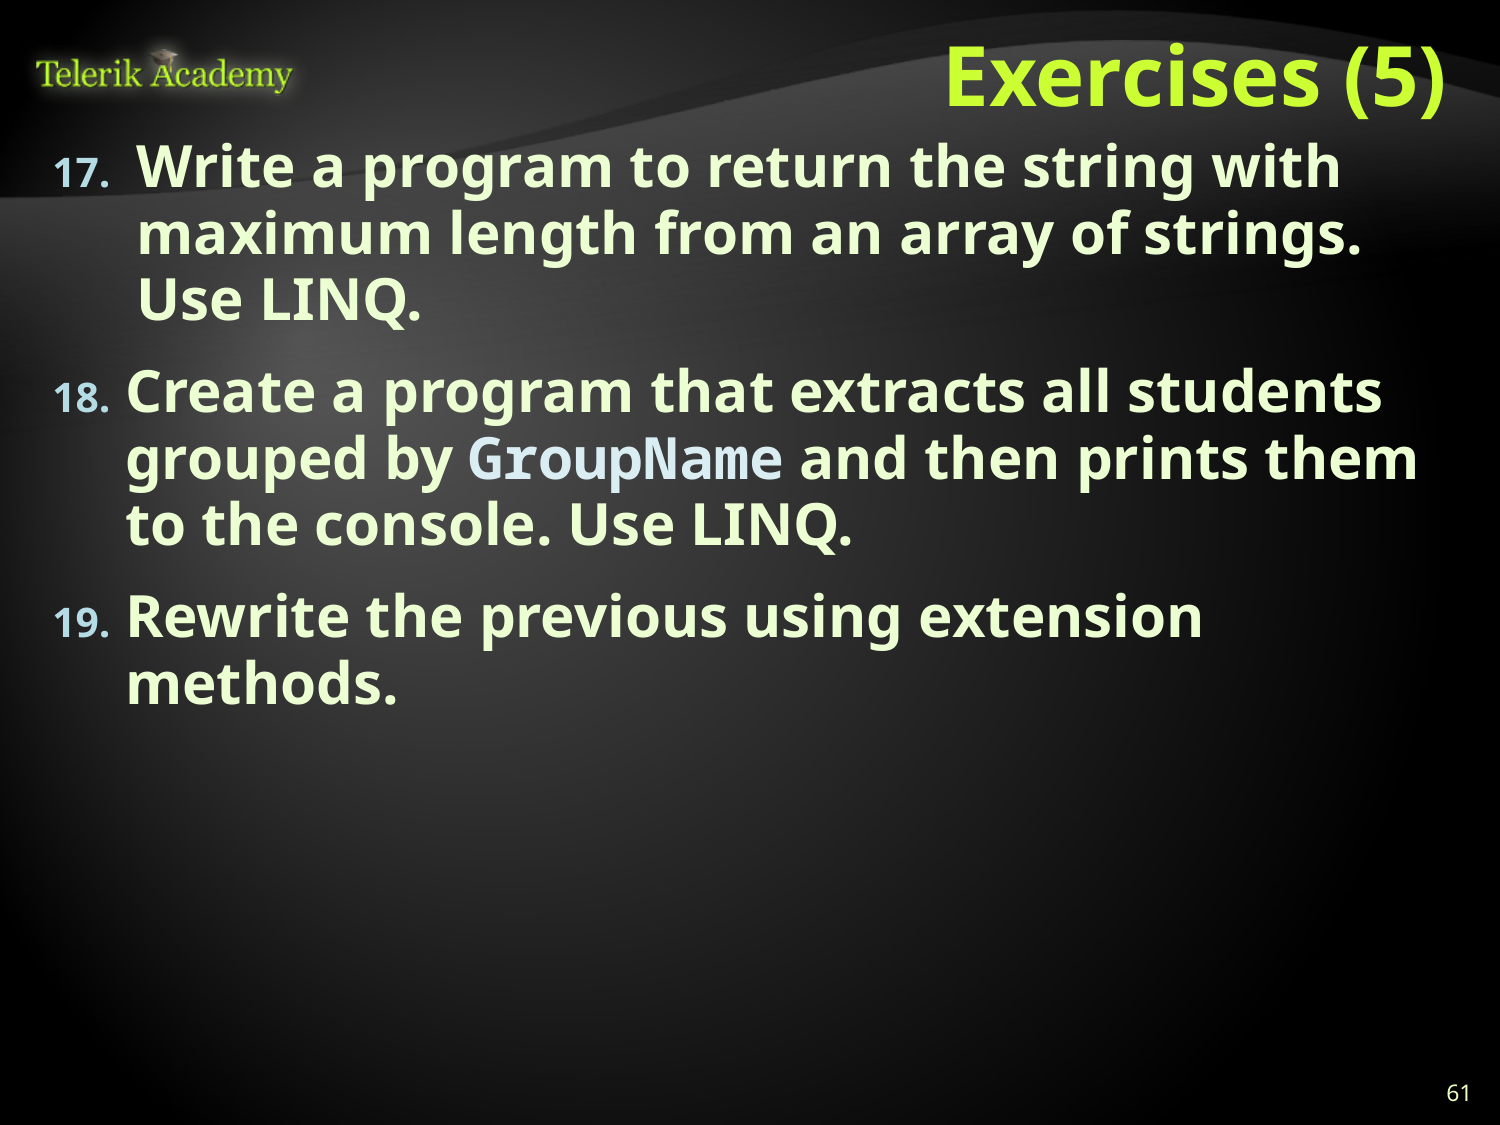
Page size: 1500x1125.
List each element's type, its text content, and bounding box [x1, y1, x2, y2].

title Exercises (5) [300, 12, 1463, 125]
list Write a program to return the string with maximum length from an array of strings. Use LINQ. Create a program that extracts all students grouped by GroupName and then prints them to the console. Use LINQ. Rewrite the previous using extension methods. [37, 125, 1463, 1088]
picture [0, 0, 1500, 1125]
slide_number 61 [1412, 1074, 1488, 1113]
